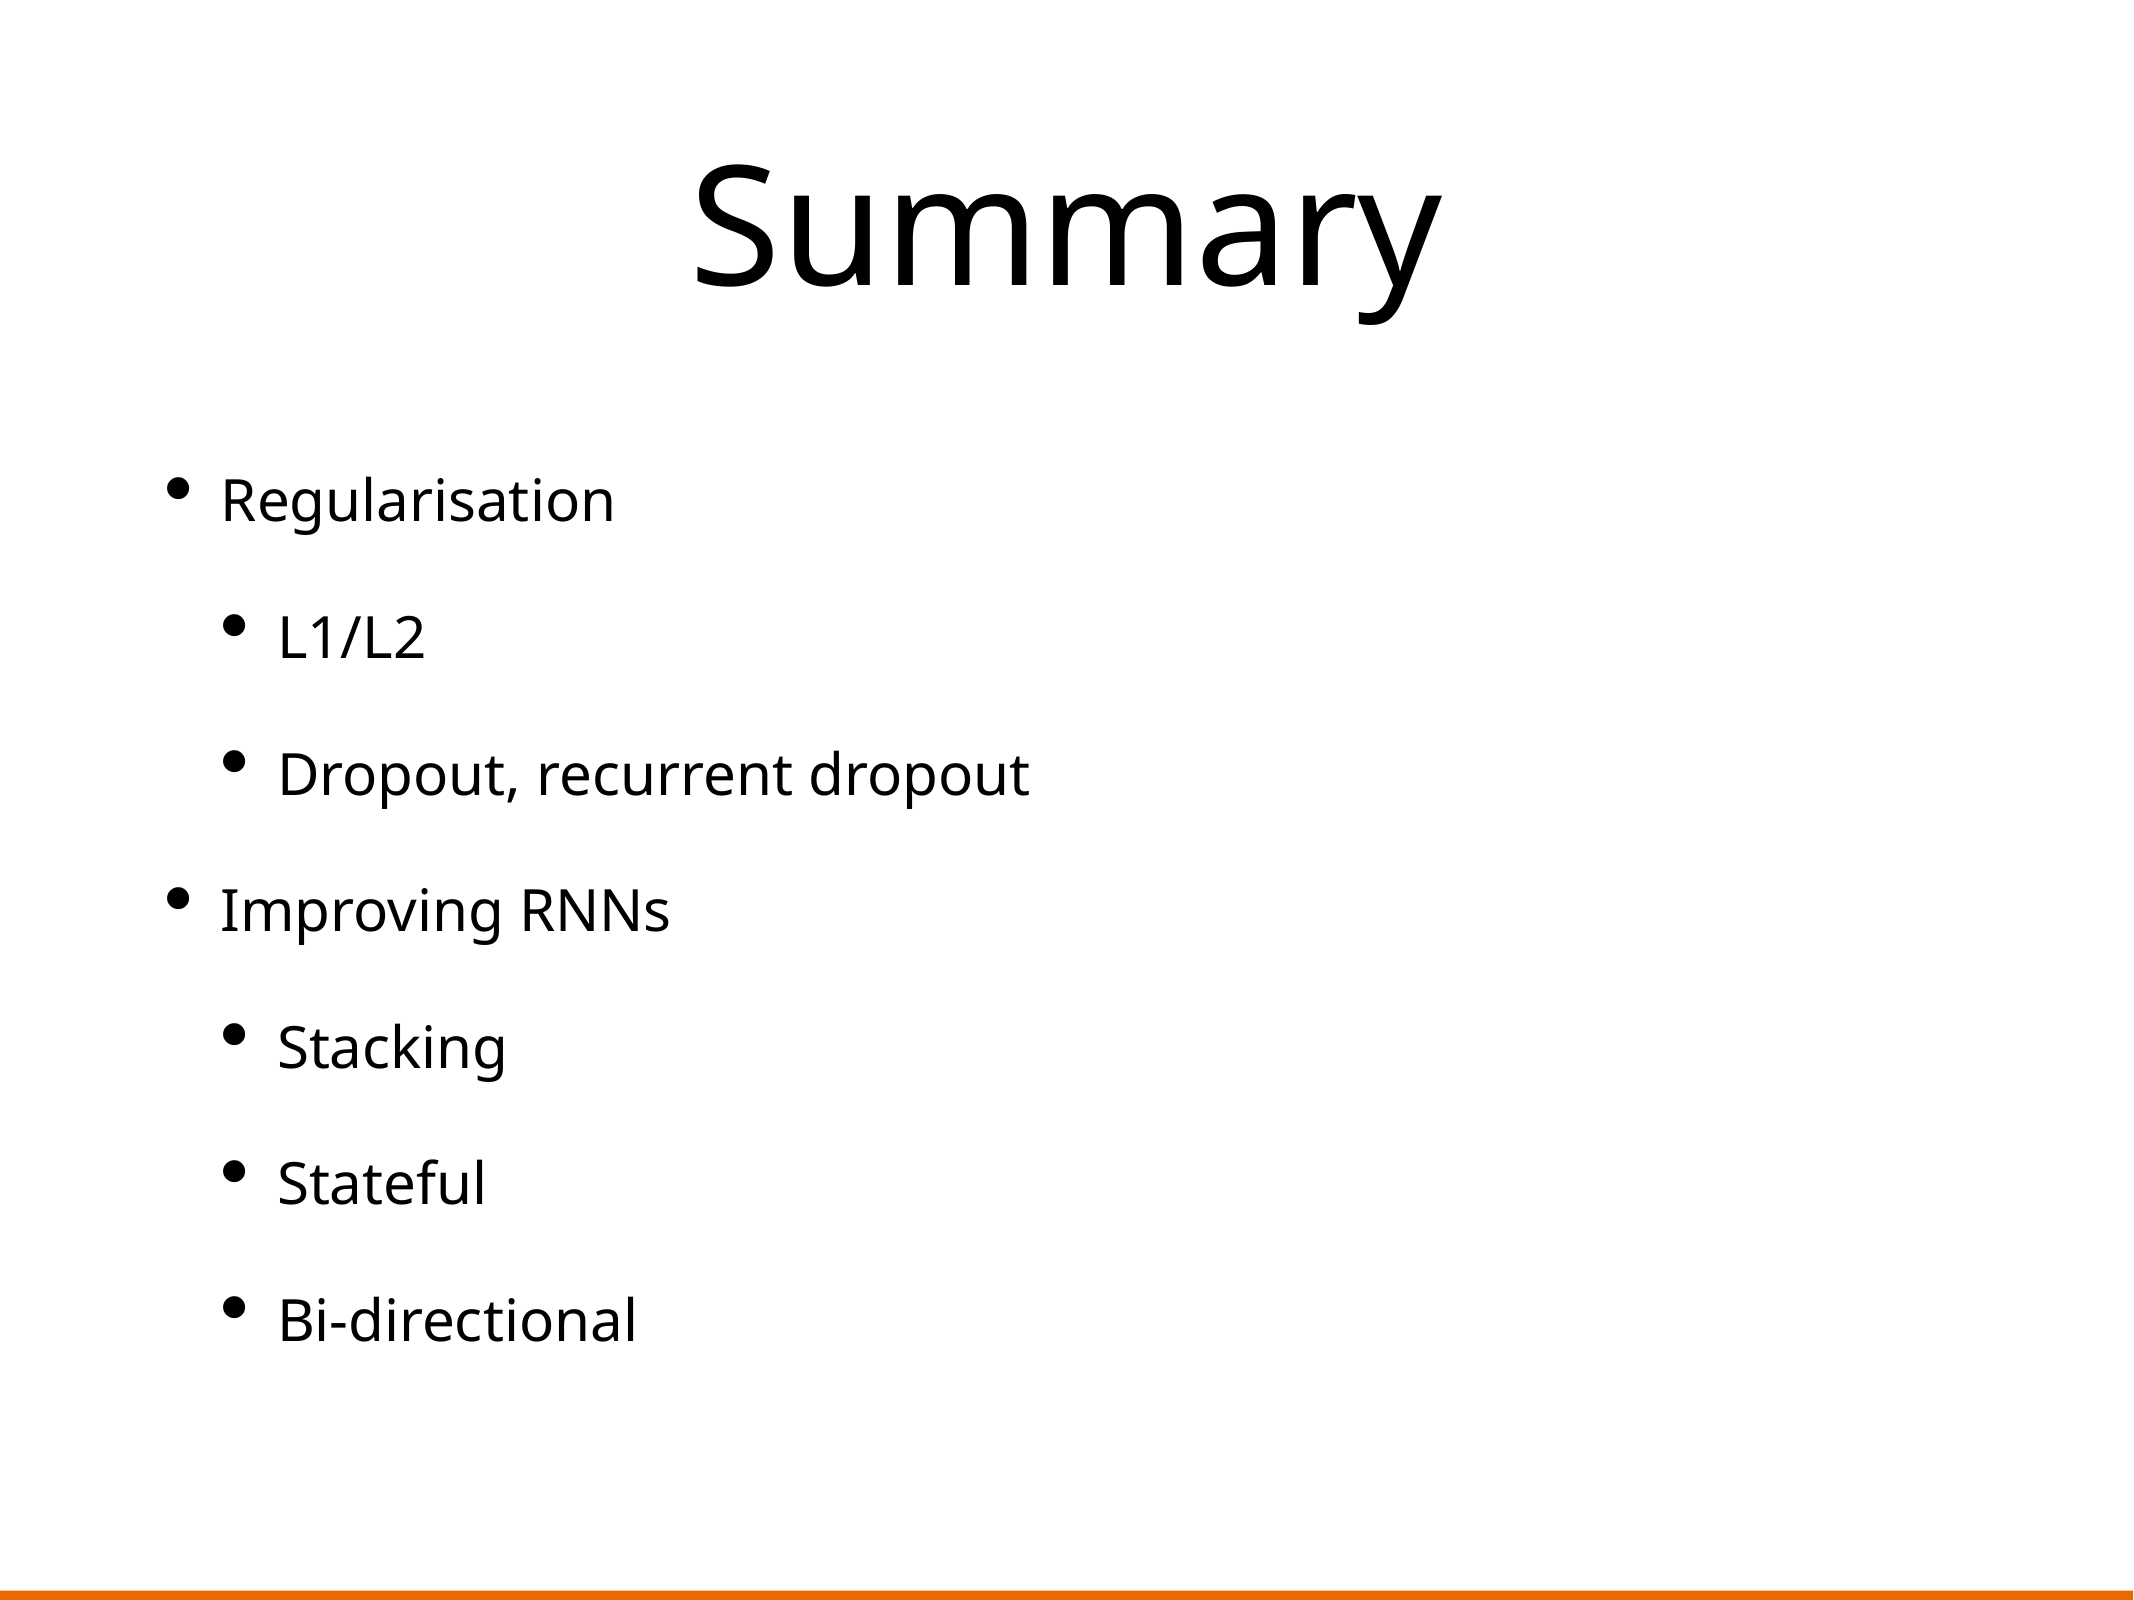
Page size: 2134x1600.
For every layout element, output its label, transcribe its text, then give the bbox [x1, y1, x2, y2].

text_box Regularisation L1/L2 Dropout, recurrent dropout Improving RNNs Stacking Stateful Bi-directional [156, 424, 1089, 1392]
title Summary [155, 41, 1978, 397]
